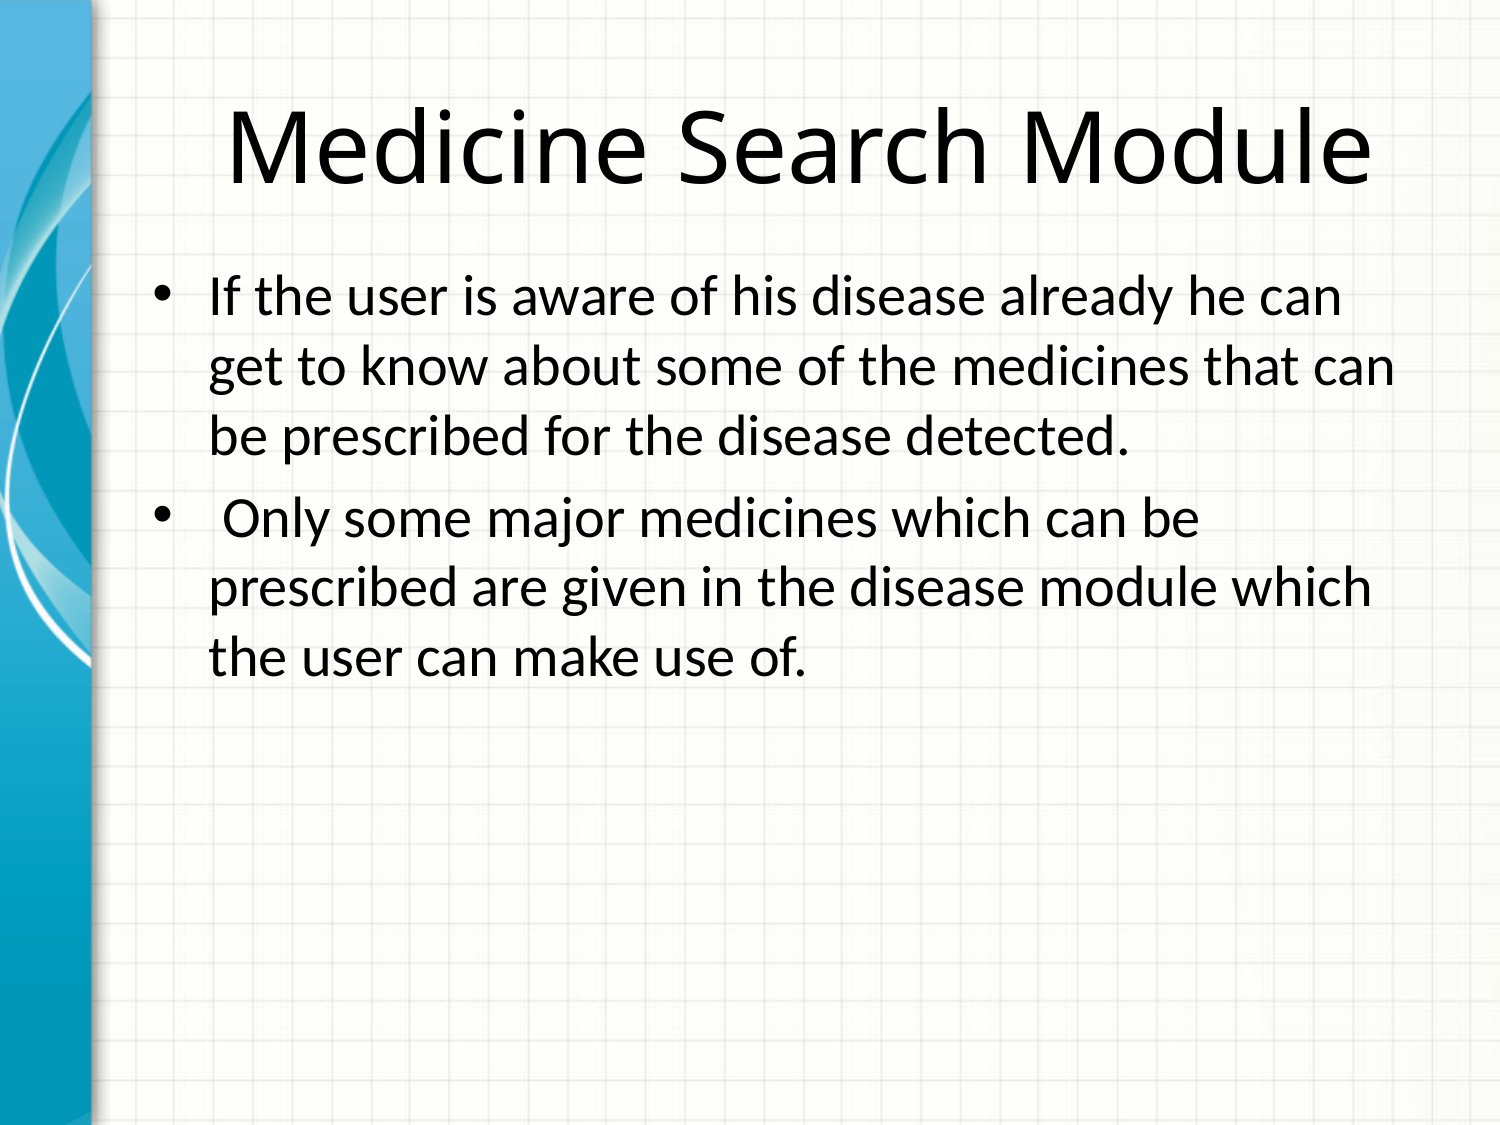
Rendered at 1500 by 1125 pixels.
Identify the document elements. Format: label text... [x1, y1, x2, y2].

list If the user is aware of his disease already he can get to know about some of the medicines that can be prescribed for the disease detected. Only some major medicines which can be prescribed are given in the disease module which the user can make use of. [137, 249, 1425, 993]
picture [0, 0, 1500, 1125]
title Medicine Search Module [137, 50, 1463, 238]
